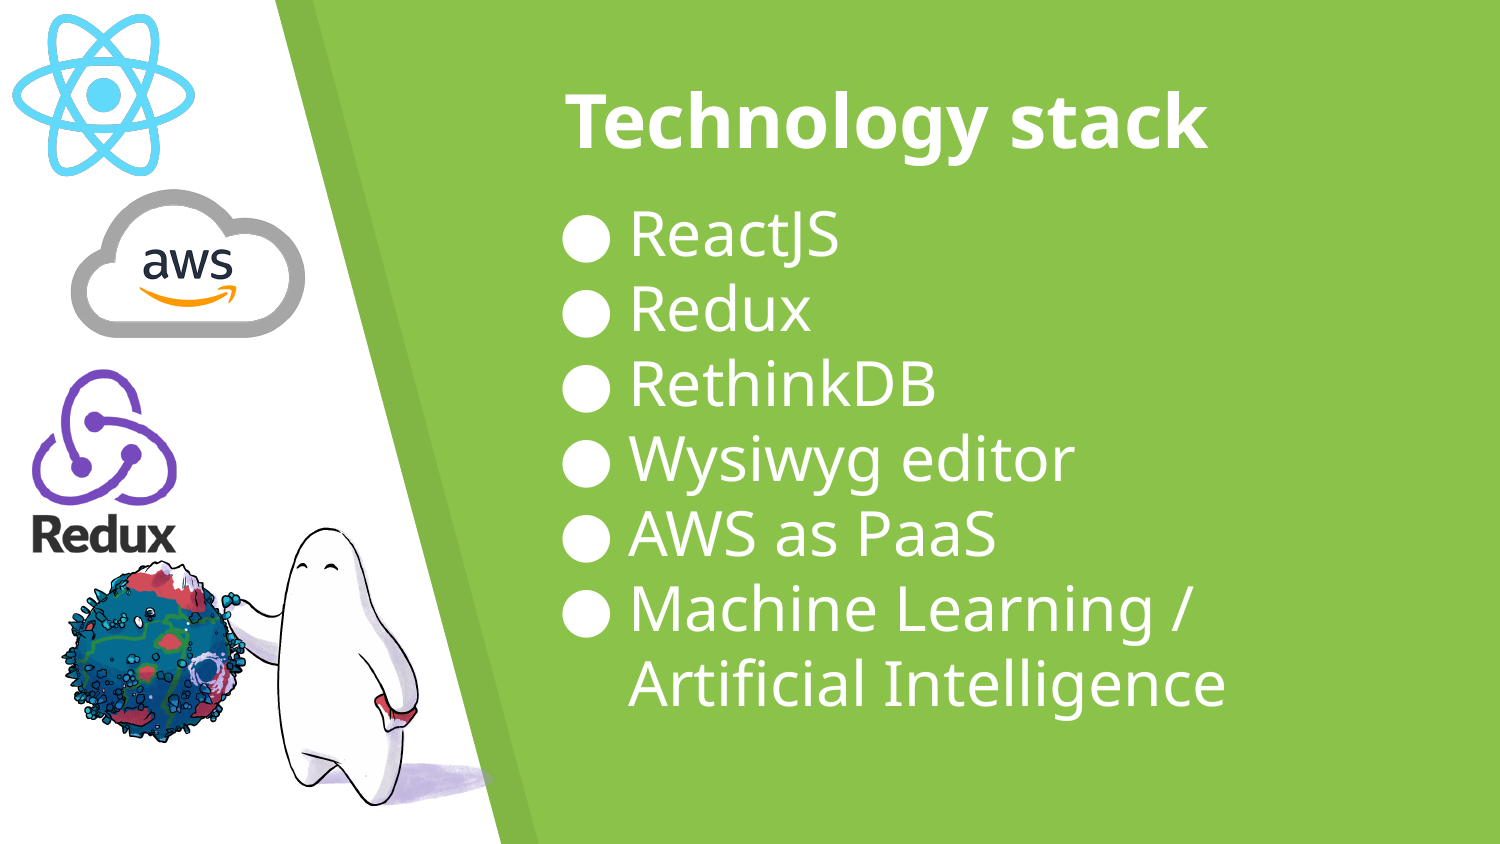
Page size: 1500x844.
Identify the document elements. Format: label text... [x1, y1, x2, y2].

picture [0, 0, 518, 844]
text_box ReactJS Redux RethinkDB Wysiwyg editor AWS as PaaS Machine Learning / Artificial Intelligence [538, 178, 1388, 797]
title Technology stack [549, 47, 1311, 178]
